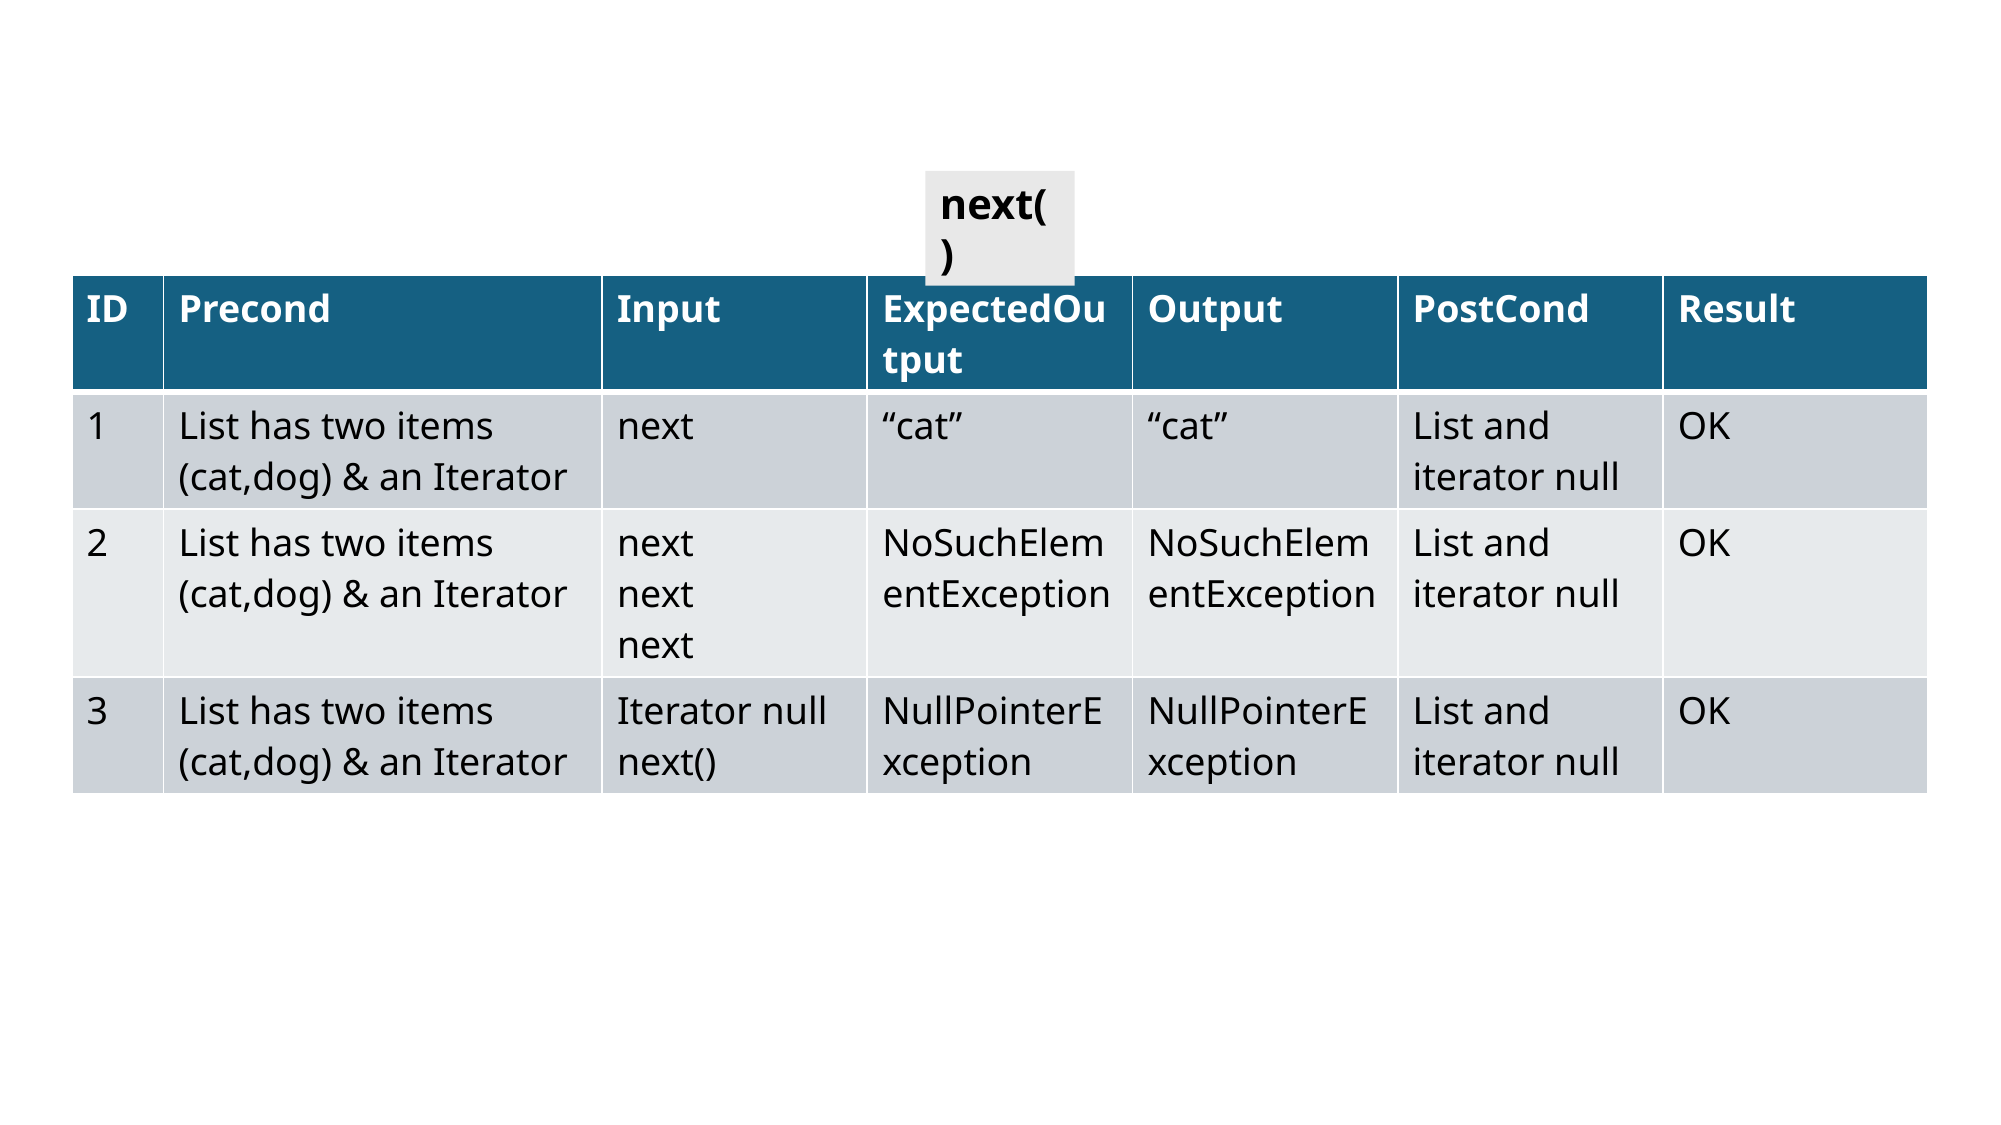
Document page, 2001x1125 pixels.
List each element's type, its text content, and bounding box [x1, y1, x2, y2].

table_header Output [1133, 276, 1397, 389]
table_cell NoSuchElementException [1133, 510, 1397, 676]
table_cell OK [1664, 395, 1927, 508]
table_cell 3 [73, 678, 163, 793]
table_header PostCond [1399, 276, 1662, 389]
table_cell List has two items (cat,dog) & an Iterator [164, 678, 601, 793]
table_cell List has two items (cat,dog) & an Iterator [164, 510, 601, 676]
table_cell next next next [603, 510, 866, 676]
table_cell NoSuchElementException [868, 510, 1132, 676]
table_cell 2 [73, 510, 163, 676]
table_cell OK [1664, 510, 1927, 676]
table_cell “cat” [868, 395, 1132, 508]
table_cell NullPointerException [868, 678, 1132, 793]
table_cell OK [1664, 678, 1927, 793]
table_cell 1 [73, 395, 163, 508]
table_cell List and iterator null [1399, 395, 1662, 508]
table_header ID [73, 276, 163, 389]
table_header Result [1664, 276, 1927, 389]
table_cell List and iterator null [1399, 510, 1662, 676]
table_cell next [603, 395, 866, 508]
table_cell “cat” [1133, 395, 1397, 508]
table_header Precond [164, 276, 601, 389]
table_header ExpectedOutput [868, 276, 1132, 389]
table_cell Iterator null next() [603, 678, 866, 793]
table_cell NullPointerException [1133, 678, 1397, 793]
table_cell List has two items (cat,dog) & an Iterator [164, 395, 601, 508]
text_box next() [925, 170, 1075, 286]
table_header Input [603, 276, 866, 389]
table_cell List and iterator null [1399, 678, 1662, 793]
